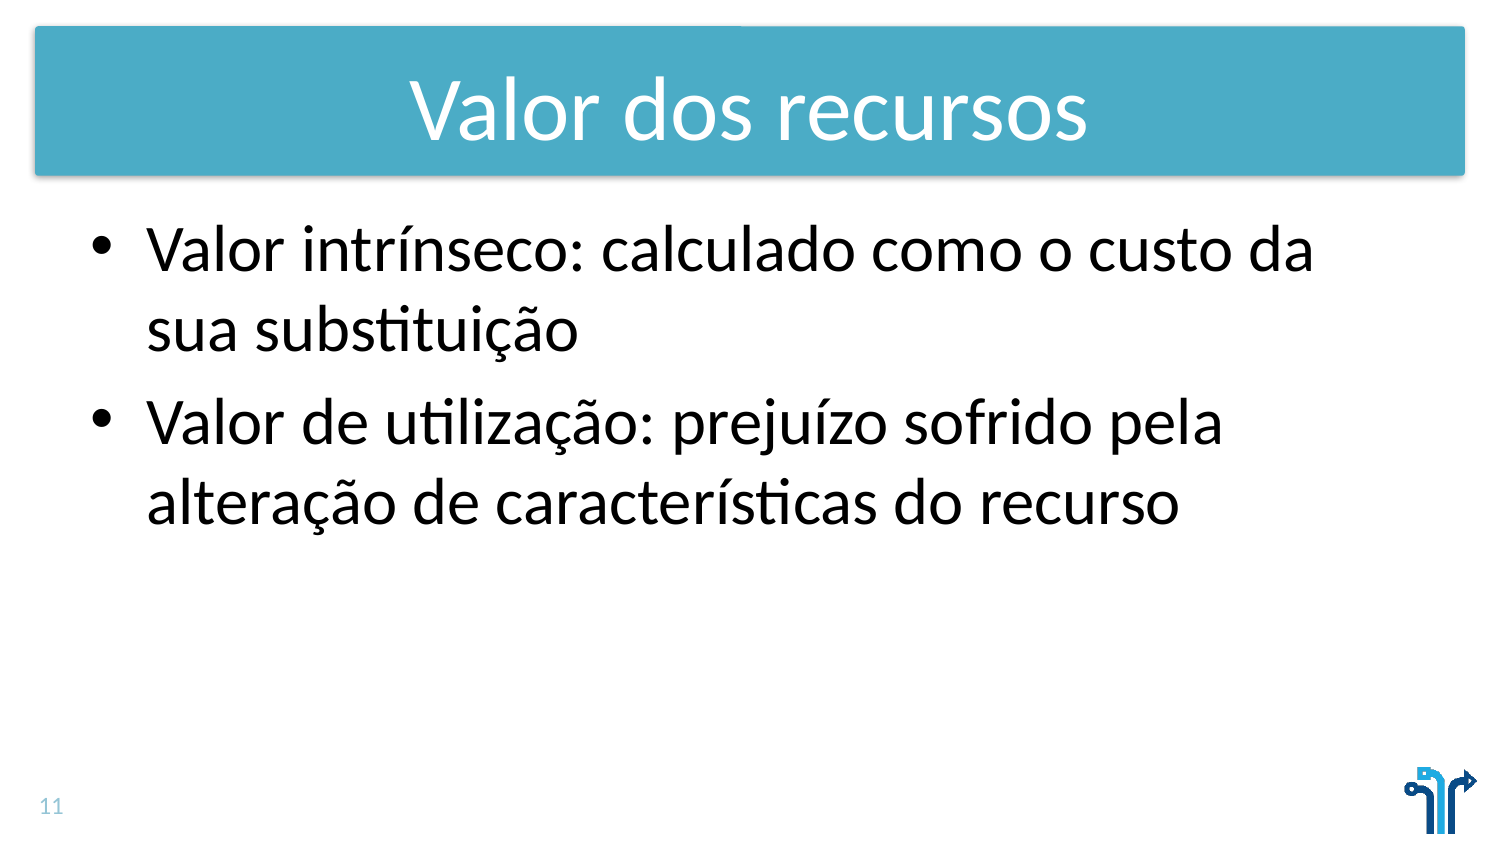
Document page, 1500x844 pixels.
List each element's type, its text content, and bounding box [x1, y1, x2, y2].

picture [1401, 763, 1483, 836]
slide_number 11 [23, 782, 188, 828]
title Valor dos recursos [75, 33, 1425, 175]
list Valor intrínseco: calculado como o custo da sua substituição Valor de utilização: prejuízo sofrido pela alteração de características do recurso [75, 196, 1425, 754]
